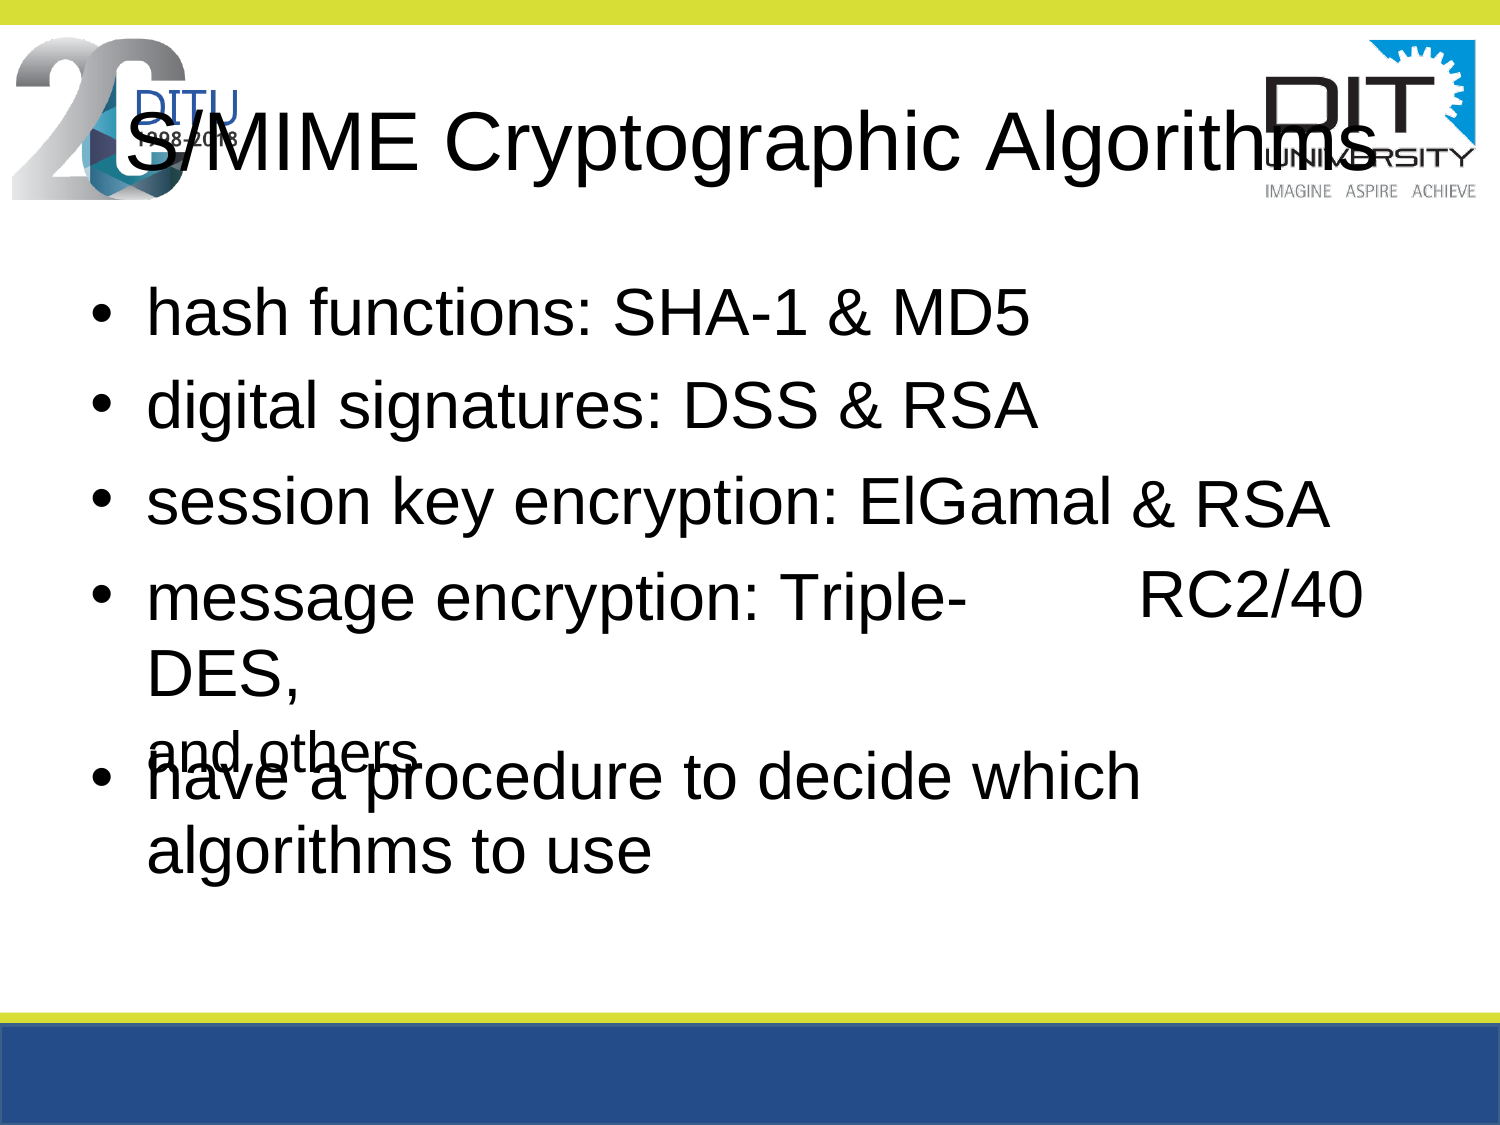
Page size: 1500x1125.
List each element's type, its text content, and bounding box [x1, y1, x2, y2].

text_box & RSA RC2/40 [1129, 470, 1377, 638]
text_box have a procedure to decide which algorithms to use [144, 742, 1155, 894]
text_box S/MIME Cryptographic Algorithms [122, 100, 1391, 188]
text_box • [87, 742, 126, 814]
picture [1262, 37, 1478, 200]
text_box • • • • [87, 278, 126, 638]
text_box hash functions: SHA-1 & MD5 digital signatures: DSS & RSA session key encryption: ElGamal message encryption: Triple-DES, and others [144, 278, 1132, 718]
picture [12, 37, 237, 200]
